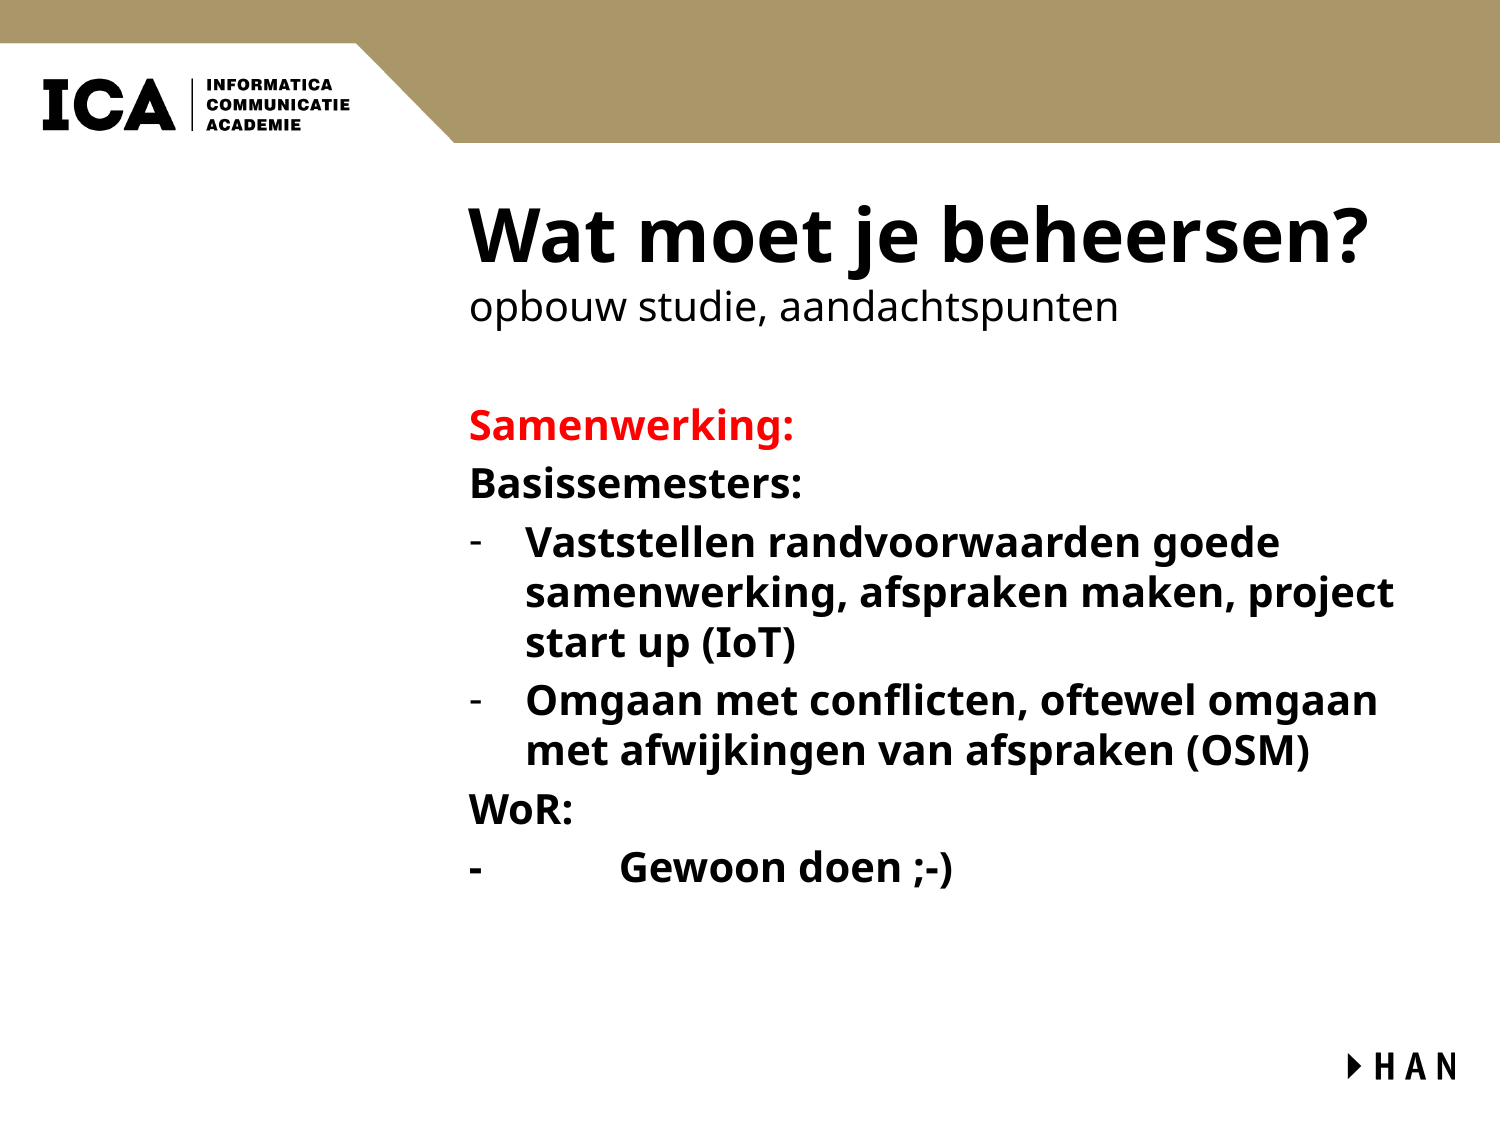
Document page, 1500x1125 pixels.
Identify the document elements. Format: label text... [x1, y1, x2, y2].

list Samenwerking: Basissemesters: Vaststellen randvoorwaarden goede samenwerking, afspraken maken, project start up (IoT) Omgaan met conflicten, oftewel omgaan met afwijkingen van afspraken (OSM) WoR: - Gewoon doen ;-) [453, 391, 1455, 1040]
list opbouw studie, aandachtspunten [453, 272, 1455, 337]
title Wat moet je beheersen? [453, 179, 1455, 272]
